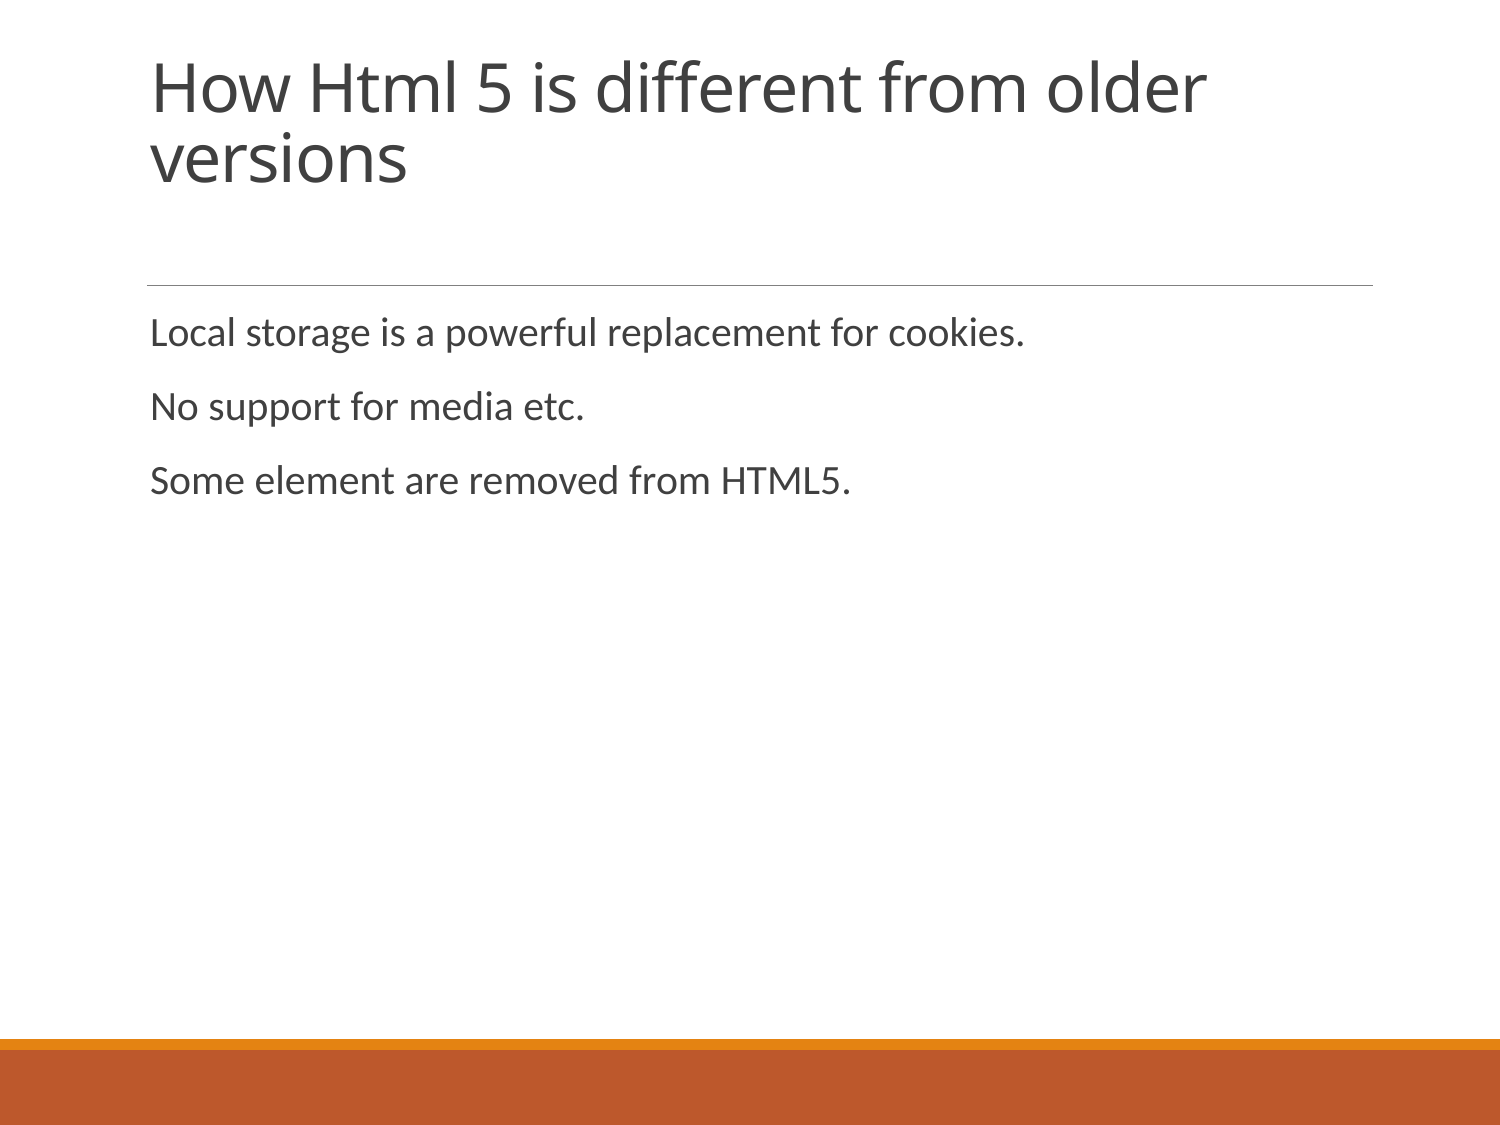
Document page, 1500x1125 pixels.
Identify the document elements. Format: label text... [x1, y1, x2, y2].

title How Html 5 is different from older versions [135, 47, 1373, 285]
list Local storage is a powerful replacement for cookies. No support for media etc. Some element are removed from HTML5. [135, 302, 1373, 963]
